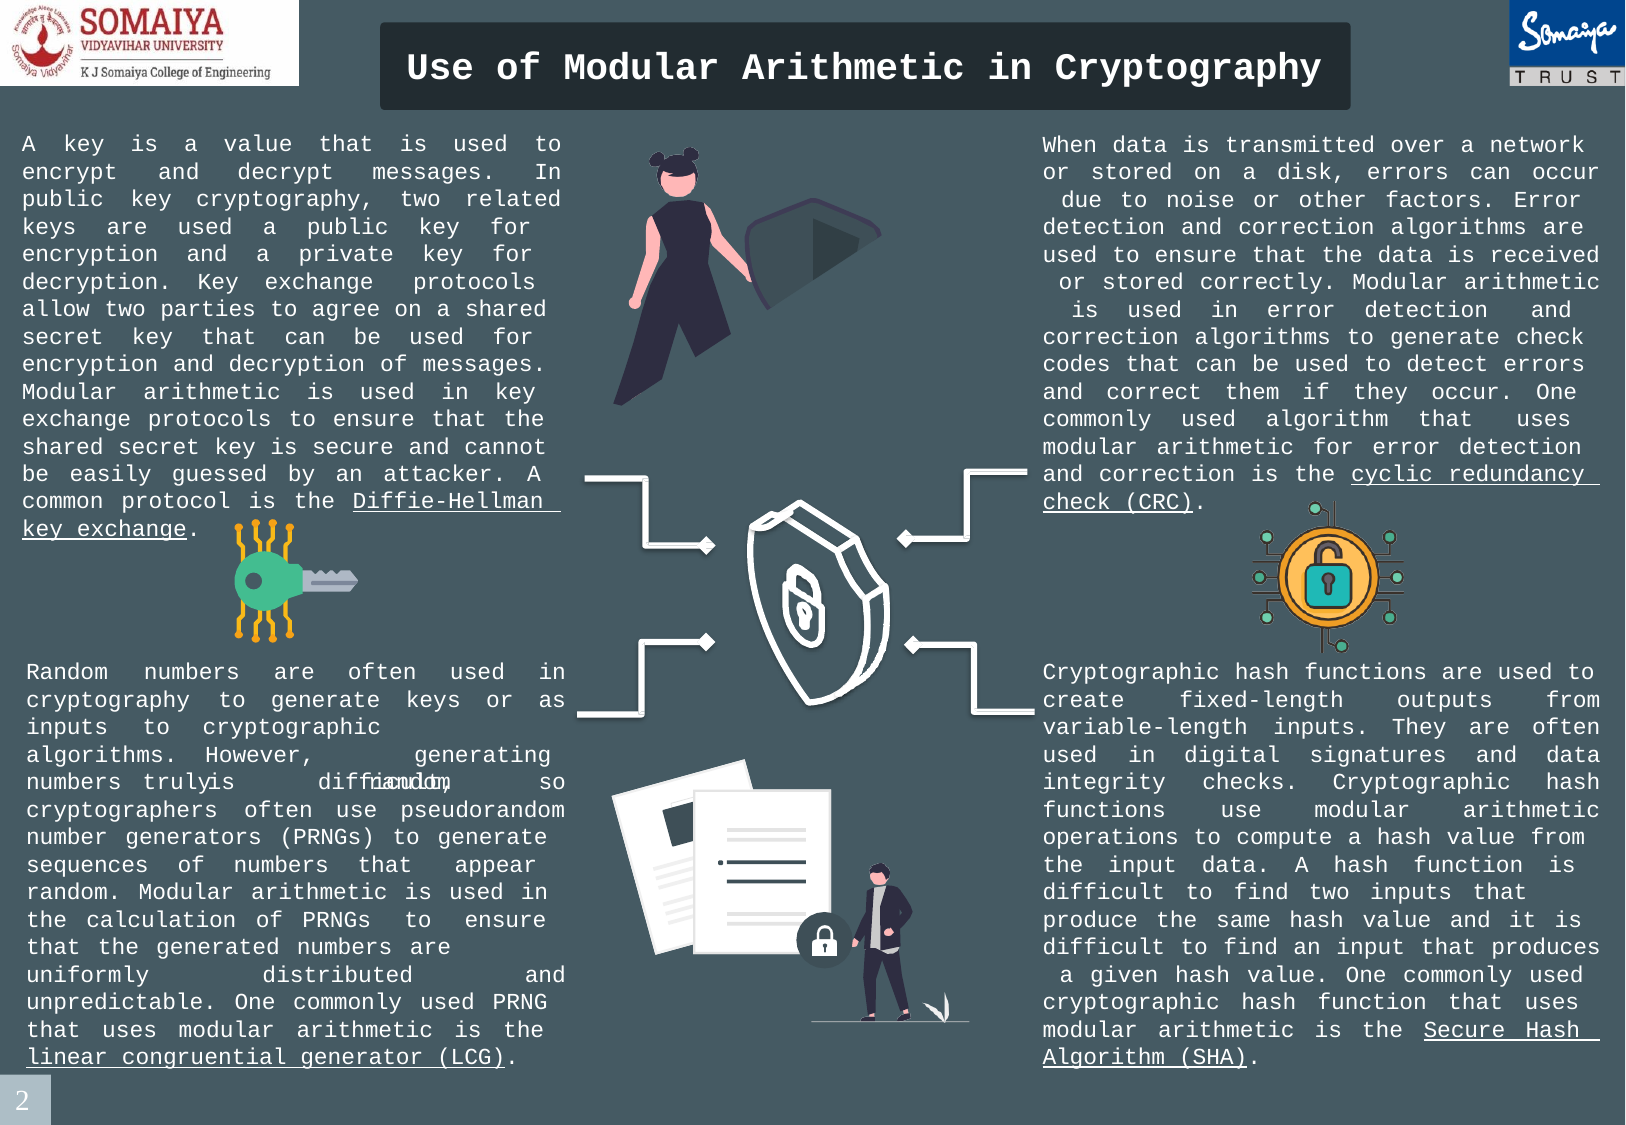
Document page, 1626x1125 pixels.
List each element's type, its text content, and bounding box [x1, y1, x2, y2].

picture [1509, 0, 1625, 86]
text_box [612, 147, 882, 406]
text_box When data is transmitted over a network or stored on a disk, errors can occur due to noise or other factors. Error detection and correction algorithms are used to ensure that the data is received or stored correctly. Modular arithmetic is used in error detection and correction algorithms to generate check codes that can be used to detect errors and correct them if they occur. One commonly used algorithm that uses modular arithmetic for error detection and correction is the cyclic redundancy check (CRC). [1040, 127, 1602, 514]
text_box A key is a value that is used to [19, 126, 563, 154]
text_box cryptography to generate keys or as [23, 682, 564, 709]
text_box uniformly distributed and [23, 957, 566, 984]
text_box Cryptographic hash functions are used to [1046, 654, 1601, 682]
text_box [611, 758, 970, 1023]
text_box keys are used a public key for encryption and a private key for decryption. Key exchange protocols allow two parties to agree on a shared secret key that can be used for encryption and decryption of messages. Modular arithmetic is used in key exchange protocols to ensure that the shared secret key is secure and cannot be easily guessed by an attacker. A common protocol is the Diffie-Hellman key exchange. [19, 209, 563, 541]
picture [0, 0, 299, 86]
text_box public key cryptography, two related [19, 181, 563, 209]
text_box variable-length inputs. They are often [1040, 709, 1601, 737]
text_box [569, 628, 722, 728]
text_box inputs to cryptographic algorithms. However, generating truly random [23, 709, 567, 764]
text_box [0, 1074, 51, 1125]
text_box encrypt and decrypt messages. In [19, 154, 563, 181]
text_box used in digital signatures and data [1040, 737, 1602, 767]
text_box operations to compute a hash value from the input data. A hash function is difficult to find two inputs that [1040, 819, 1601, 902]
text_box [739, 464, 1042, 725]
title Use of Modular Arithmetic in Cryptography [298, 39, 1327, 230]
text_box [234, 518, 359, 643]
text_box number generators (PRNGs) to generate sequences of numbers that appear random. Modular arithmetic is used in the calculation of PRNGs to ensure that the generated numbers are [23, 819, 567, 960]
text_box numbers is difficult, so [23, 764, 567, 792]
picture [1251, 501, 1404, 654]
text_box cryptographers often use pseudorandom [23, 792, 567, 819]
slide_number 1 [8, 1082, 36, 1125]
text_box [577, 471, 722, 565]
text_box create fixed-length outputs from [1046, 682, 1601, 709]
text_box integrity checks. Cryptographic hash [1040, 764, 1601, 792]
text_box unpredictable. One commonly used PRNG that uses modular arithmetic is the linear congruential generator (LCG). [23, 984, 567, 1070]
text_box functions use modular arithmetic [1040, 792, 1602, 822]
text_box Random numbers are often used in [23, 654, 564, 682]
text_box produce the same hash value and it is difficult to find an input that produces a given hash value. One commonly used cryptographic hash function that uses modular arithmetic is the Secure Hash Algorithm (SHA). [1040, 902, 1602, 1070]
